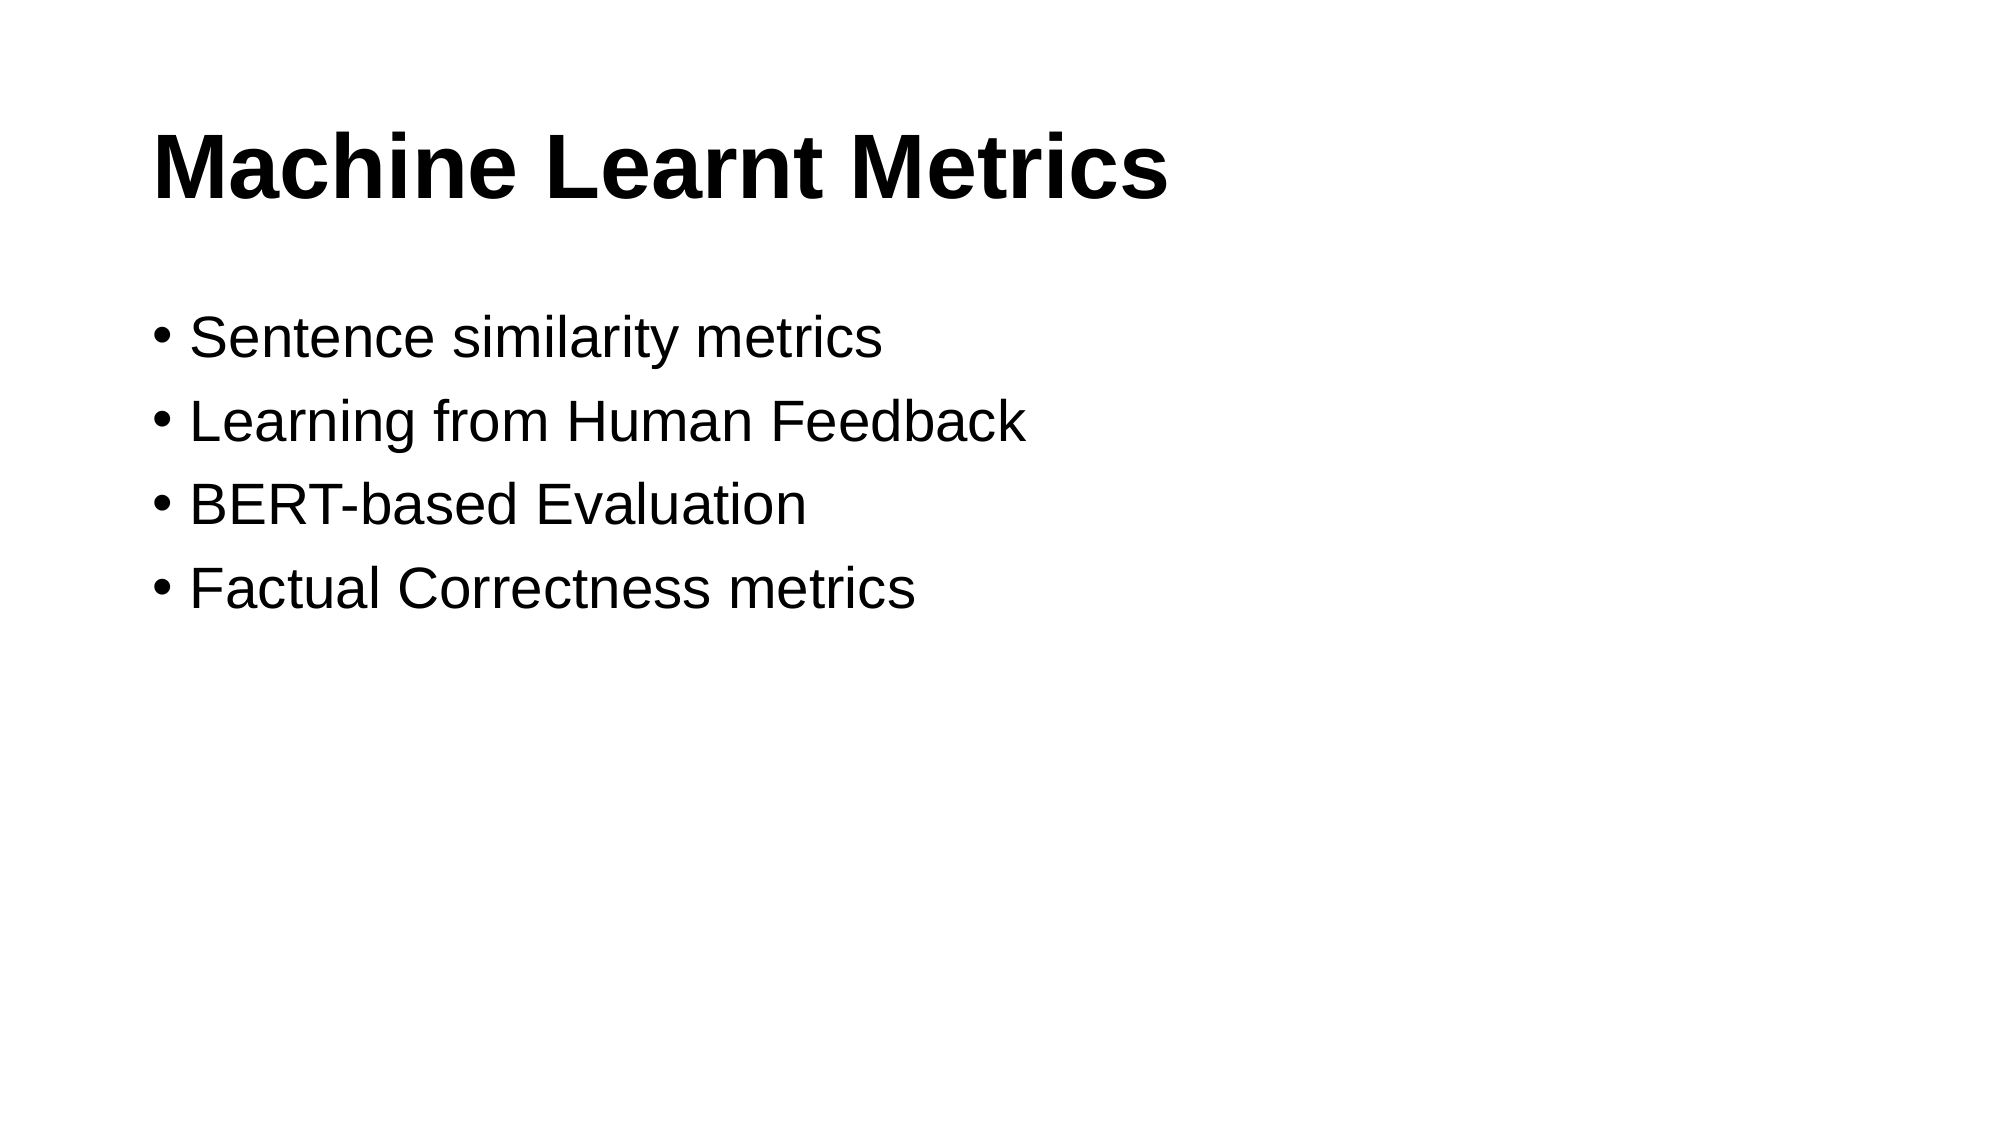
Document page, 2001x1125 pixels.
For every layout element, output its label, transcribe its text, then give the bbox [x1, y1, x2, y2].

list Sentence similarity metrics Learning from Human Feedback BERT-based Evaluation Factual Correctness metrics [137, 299, 1863, 1014]
title Machine Learnt Metrics [137, 59, 1863, 278]
